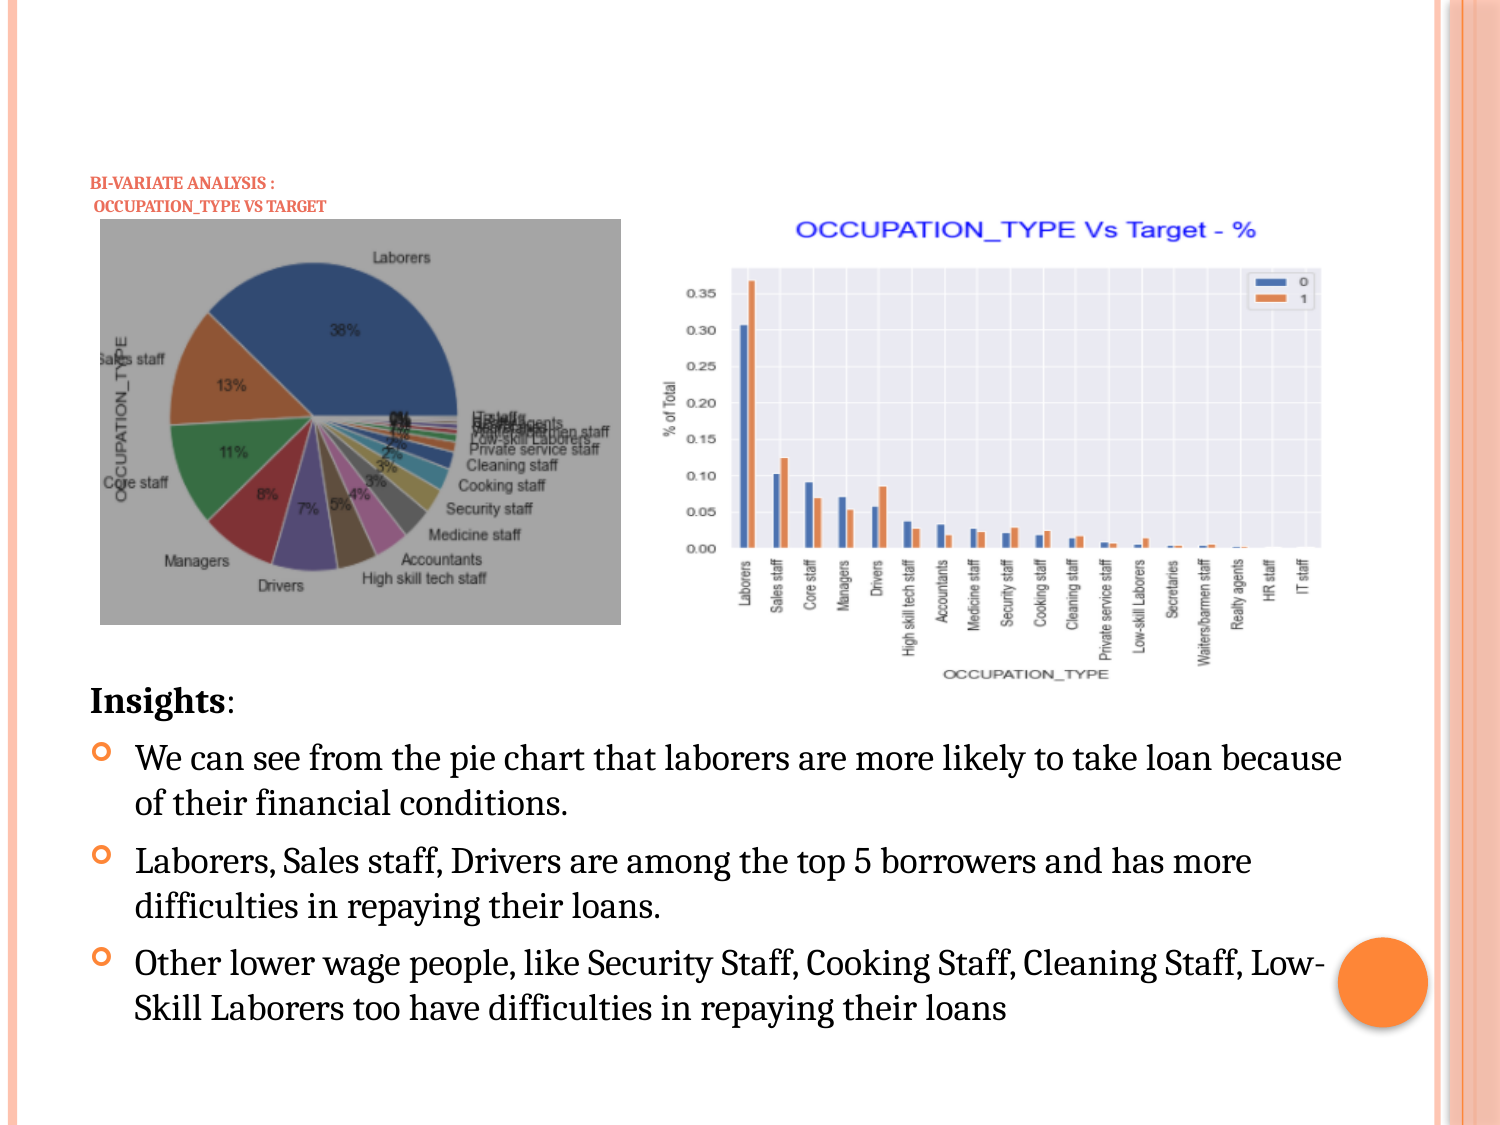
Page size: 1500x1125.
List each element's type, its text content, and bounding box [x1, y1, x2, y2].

title Bi-variate Analysis : Occupation_Type Vs Target [75, 19, 1300, 208]
list Insights: We can see from the pie chart that laborers are more likely to take loan because of their financial conditions. Laborers, Sales staff, Drivers are among the top 5 borrowers and has more difficulties in repaying their loans. Other lower wage people, like Security Staff, Cooking Staff, Cleaning Staff, Low-Skill Laborers too have difficulties in repaying their loans [75, 208, 1376, 1062]
picture [99, 219, 621, 626]
picture [654, 195, 1331, 687]
